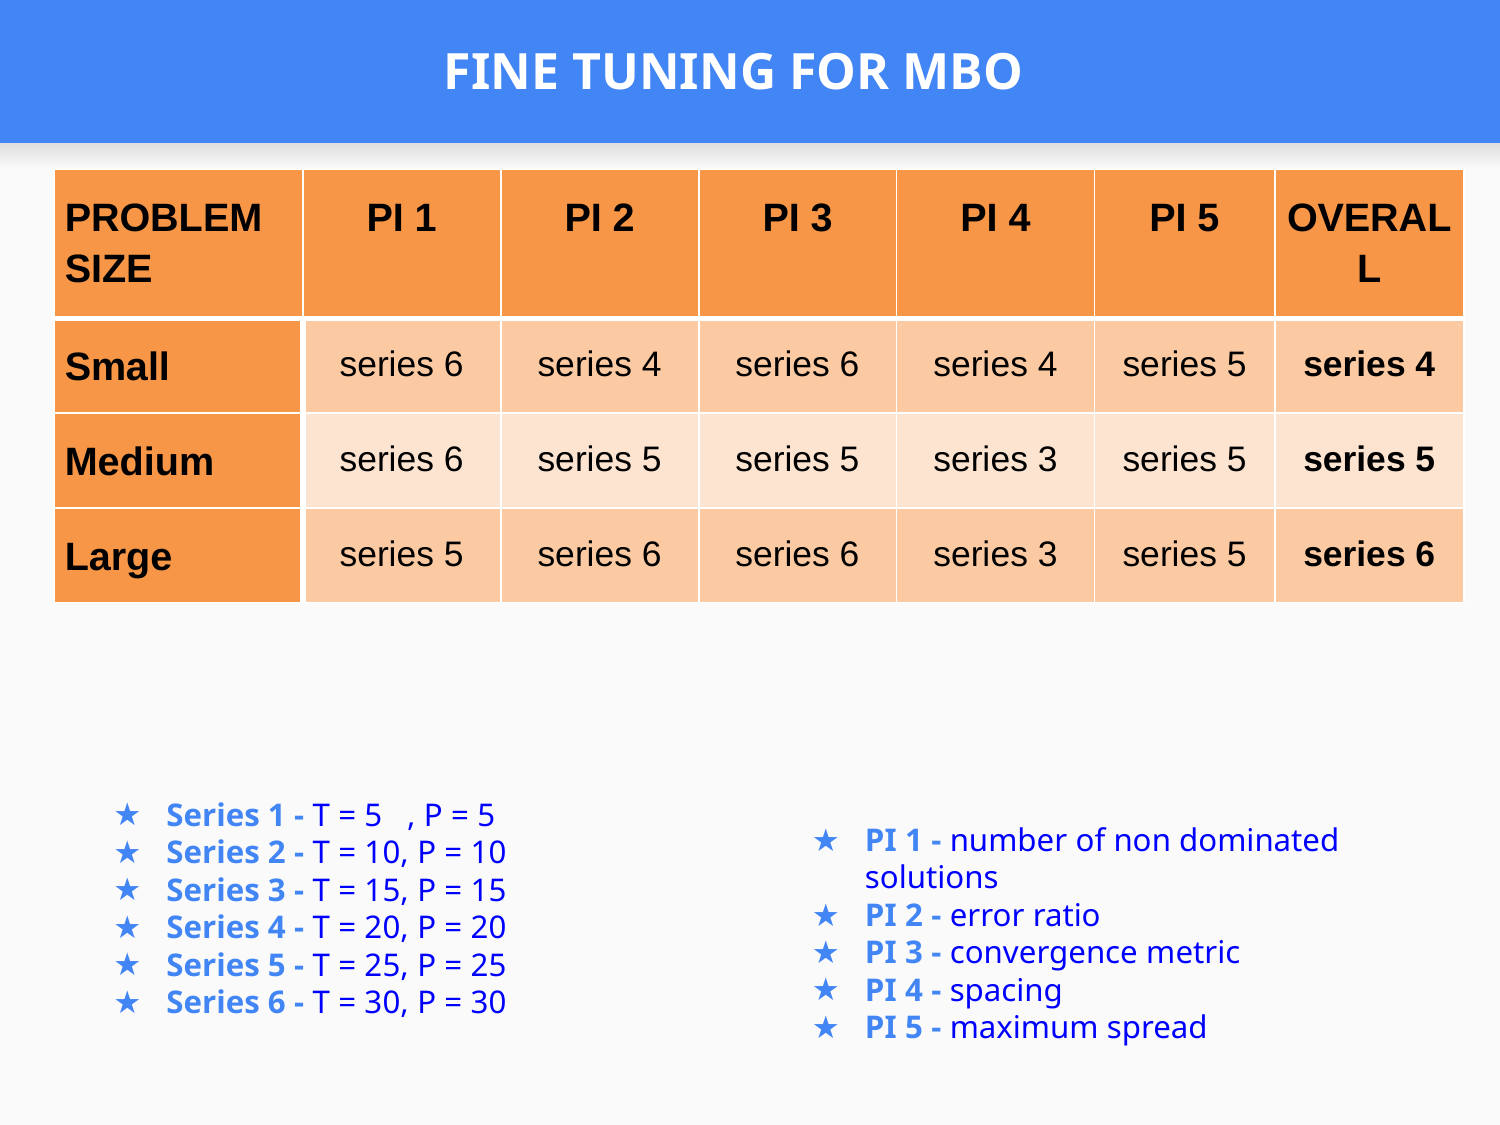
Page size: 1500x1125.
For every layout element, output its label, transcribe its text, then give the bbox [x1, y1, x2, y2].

table_cell series 6 [700, 509, 896, 602]
table_cell series 6 [306, 321, 500, 412]
table_cell series 5 [700, 414, 896, 507]
table_header OVERALL [1276, 170, 1463, 316]
table_cell series 5 [1095, 414, 1274, 507]
table_header PI 3 [700, 170, 896, 316]
table_cell series 5 [1276, 414, 1463, 507]
text_box PI 1 - number of non dominated solutions PI 2 - error ratio PI 3 - convergence metric PI 4 - spacing PI 5 - maximum spread [625, 805, 1464, 1060]
table_cell series 5 [306, 509, 500, 602]
table_cell series 6 [1276, 509, 1463, 602]
table_cell series 3 [897, 509, 1094, 602]
table_cell series 4 [1276, 321, 1463, 412]
title FINE TUNING FOR MBO [16, 3, 1464, 136]
table_cell series 4 [897, 321, 1094, 412]
table_cell series 6 [502, 509, 698, 602]
table_header PI 5 [1095, 170, 1274, 316]
text_box Series 1 - T = 5 , P = 5 Series 2 - T = 10, P = 10 Series 3 - T = 15, P = 15 Series 4 - T = 20, P = 20 Series 5 - T = 25, P = 25 Series 6 - T = 30, P = 30 [0, 780, 574, 1035]
table_cell series 6 [700, 321, 896, 412]
table_header PROBLEM SIZE [55, 170, 302, 316]
table_cell series 4 [502, 321, 698, 412]
table_cell Small [55, 321, 300, 412]
table_cell Medium [55, 414, 300, 507]
table_cell series 3 [897, 414, 1094, 507]
table_cell series 5 [1095, 509, 1274, 602]
table_header PI 1 [304, 170, 500, 316]
table_cell Large [55, 509, 300, 602]
table_cell series 6 [306, 414, 500, 507]
table_cell series 5 [1095, 321, 1274, 412]
table_cell series 5 [502, 414, 698, 507]
table_header PI 4 [897, 170, 1094, 316]
table_header PI 2 [502, 170, 698, 316]
